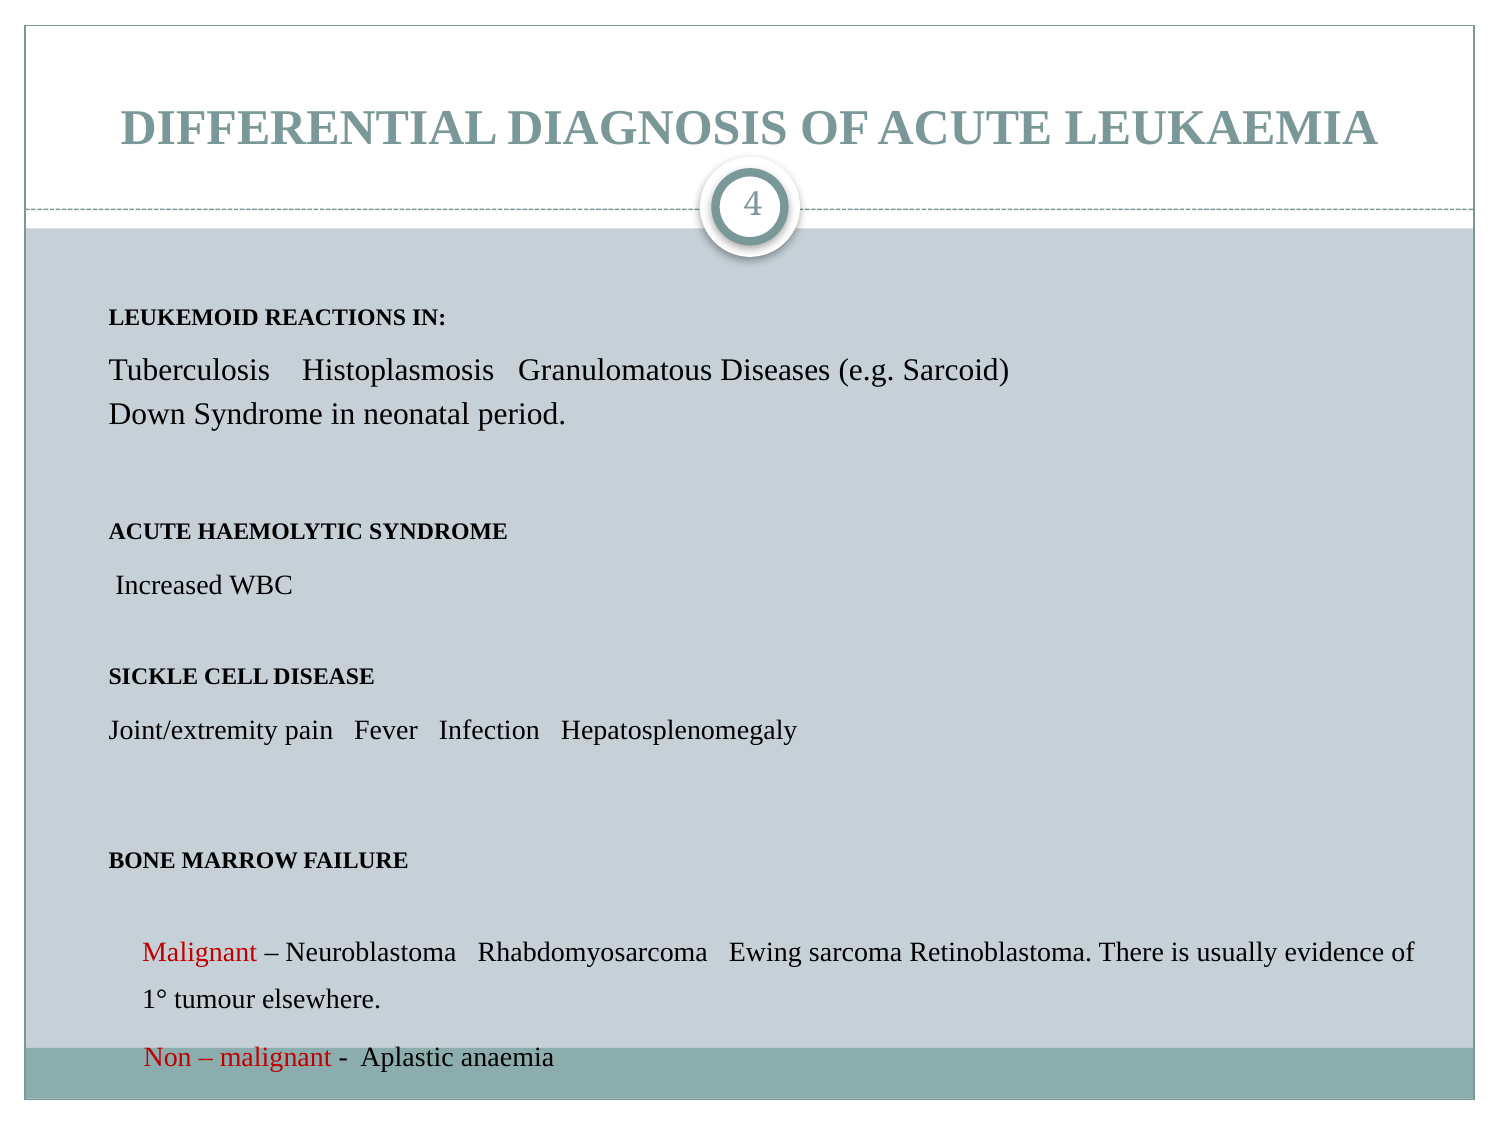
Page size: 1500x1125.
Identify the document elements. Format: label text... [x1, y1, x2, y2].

title DIFFERENTIAL DIAGNOSIS OF ACUTE LEUKAEMIA [49, 37, 1450, 162]
slide_number 4 [715, 168, 791, 241]
list LEUKEMOID REACTIONS IN: Tuberculosis Histoplasmosis Granulomatous Diseases (e.g. Sarcoid) Down Syndrome in neonatal period. ACUTE HAEMOLYTIC SYNDROME Increased WBC SICKLE CELL DISEASE Joint/extremity pain Fever Infection Hepatosplenomegaly BONE MARROW FAILURE Malignant – Neuroblastoma Rhabdomyosarcoma Ewing sarcoma Retinoblastoma. There is usually evidence of 1° tumour elsewhere. Non – malignant - Aplastic anaemia [93, 246, 1444, 1094]
